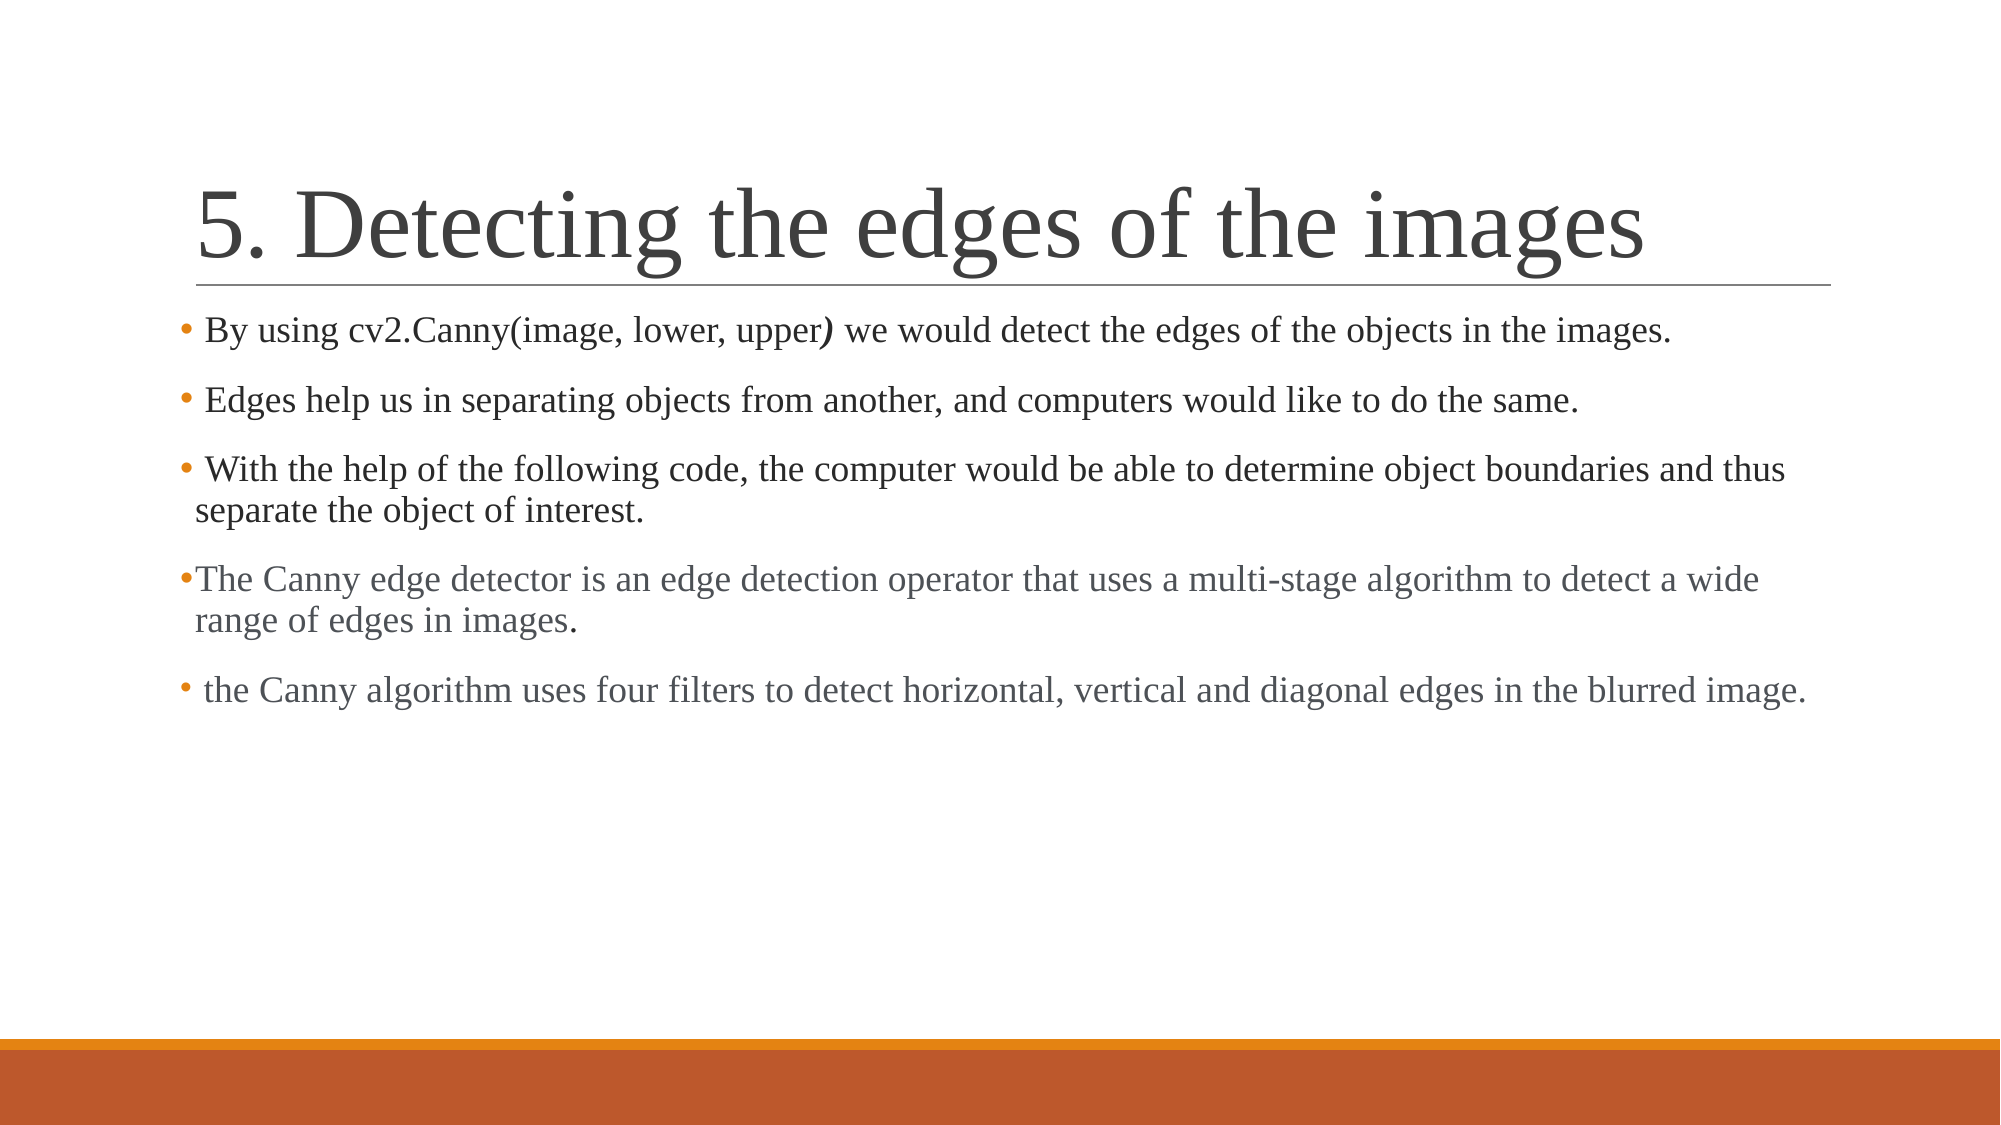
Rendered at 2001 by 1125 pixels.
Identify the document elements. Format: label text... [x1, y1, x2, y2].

title 5. Detecting the edges of the images [180, 47, 1830, 285]
list By using cv2.Canny(image, lower, upper) we would detect the edges of the objects in the images. Edges help us in separating objects from another, and computers would like to do the same. With the help of the following code, the computer would be able to determine object boundaries and thus separate the object of interest. The Canny edge detector is an edge detection operator that uses a multi-stage algorithm to detect a wide range of edges in images. the Canny algorithm uses four filters to detect horizontal, vertical and diagonal edges in the blurred image. [180, 302, 1830, 963]
